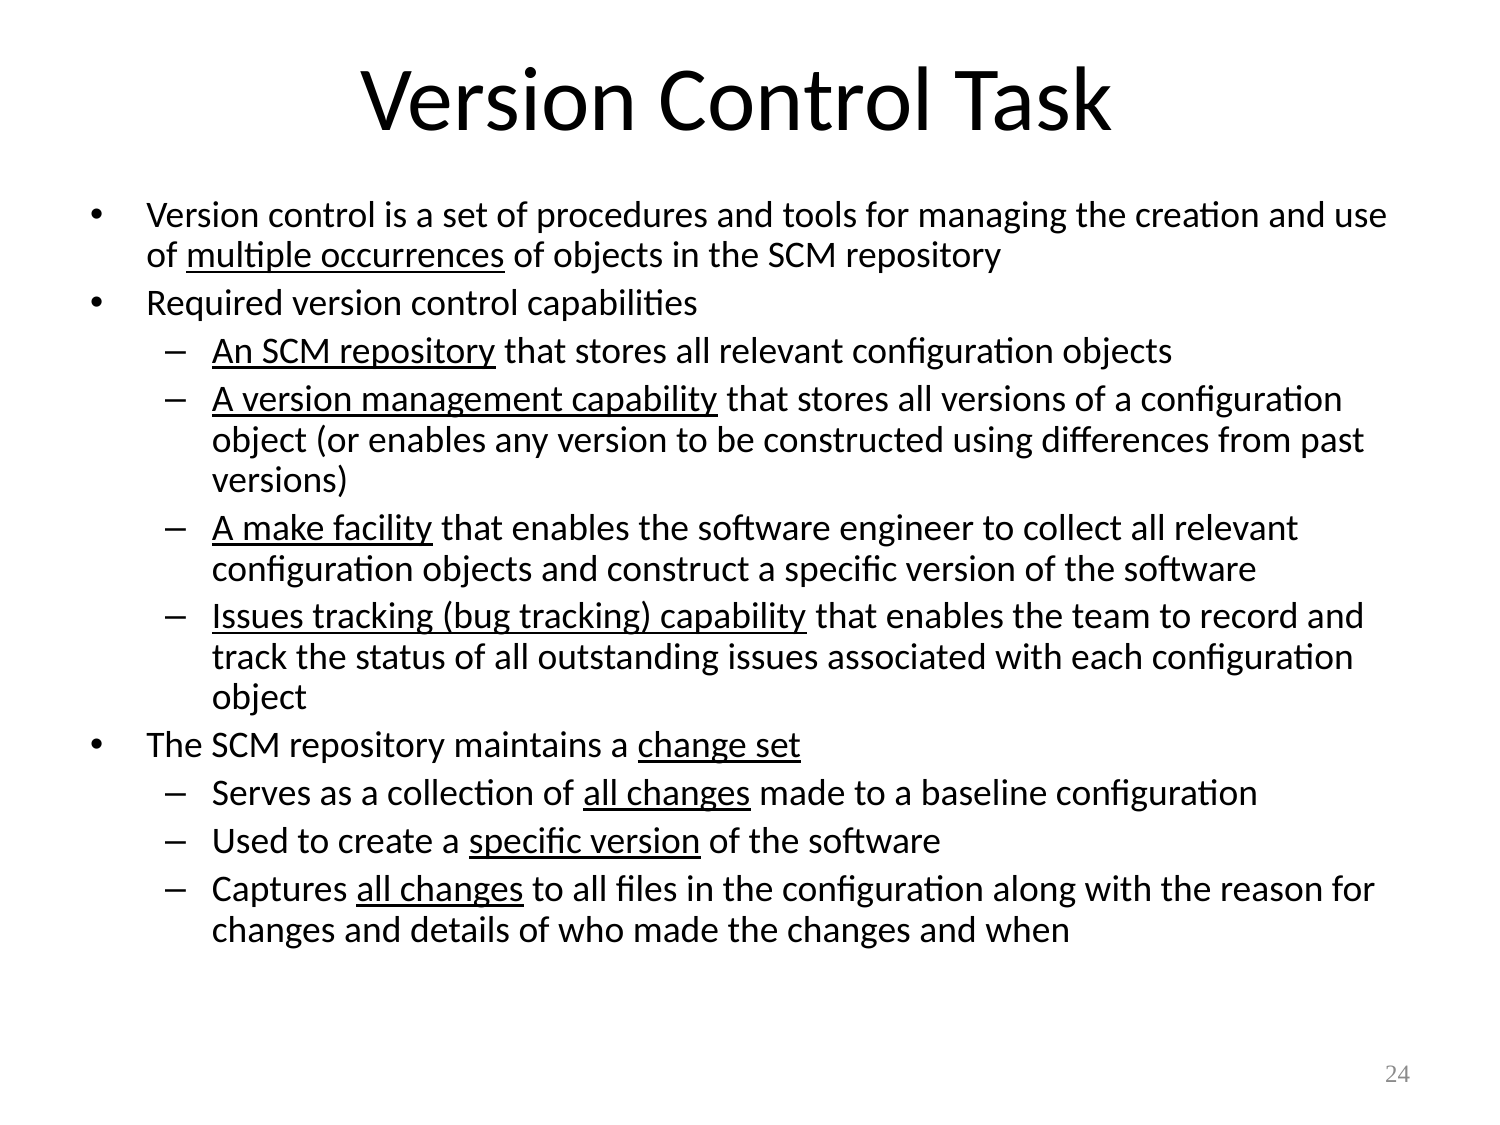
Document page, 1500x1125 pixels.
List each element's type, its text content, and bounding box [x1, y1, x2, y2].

slide_number 24 [1074, 1042, 1425, 1103]
list Version control is a set of procedures and tools for managing the creation and use of multiple occurrences of objects in the SCM repository Required version control capabilities An SCM repository that stores all relevant configuration objects A version management capability that stores all versions of a configuration object (or enables any version to be constructed using differences from past versions) A make facility that enables the software engineer to collect all relevant configuration objects and construct a specific version of the software Issues tracking (bug tracking) capability that enables the team to record and track the status of all outstanding issues associated with each configuration object The SCM repository maintains a change set Serves as a collection of all changes made to a baseline configuration Used to create a specific version of the software Captures all changes to all files in the configuration along with the reason for changes and details of who made the changes and when [75, 187, 1413, 863]
title Version Control Task [99, 0, 1375, 187]
